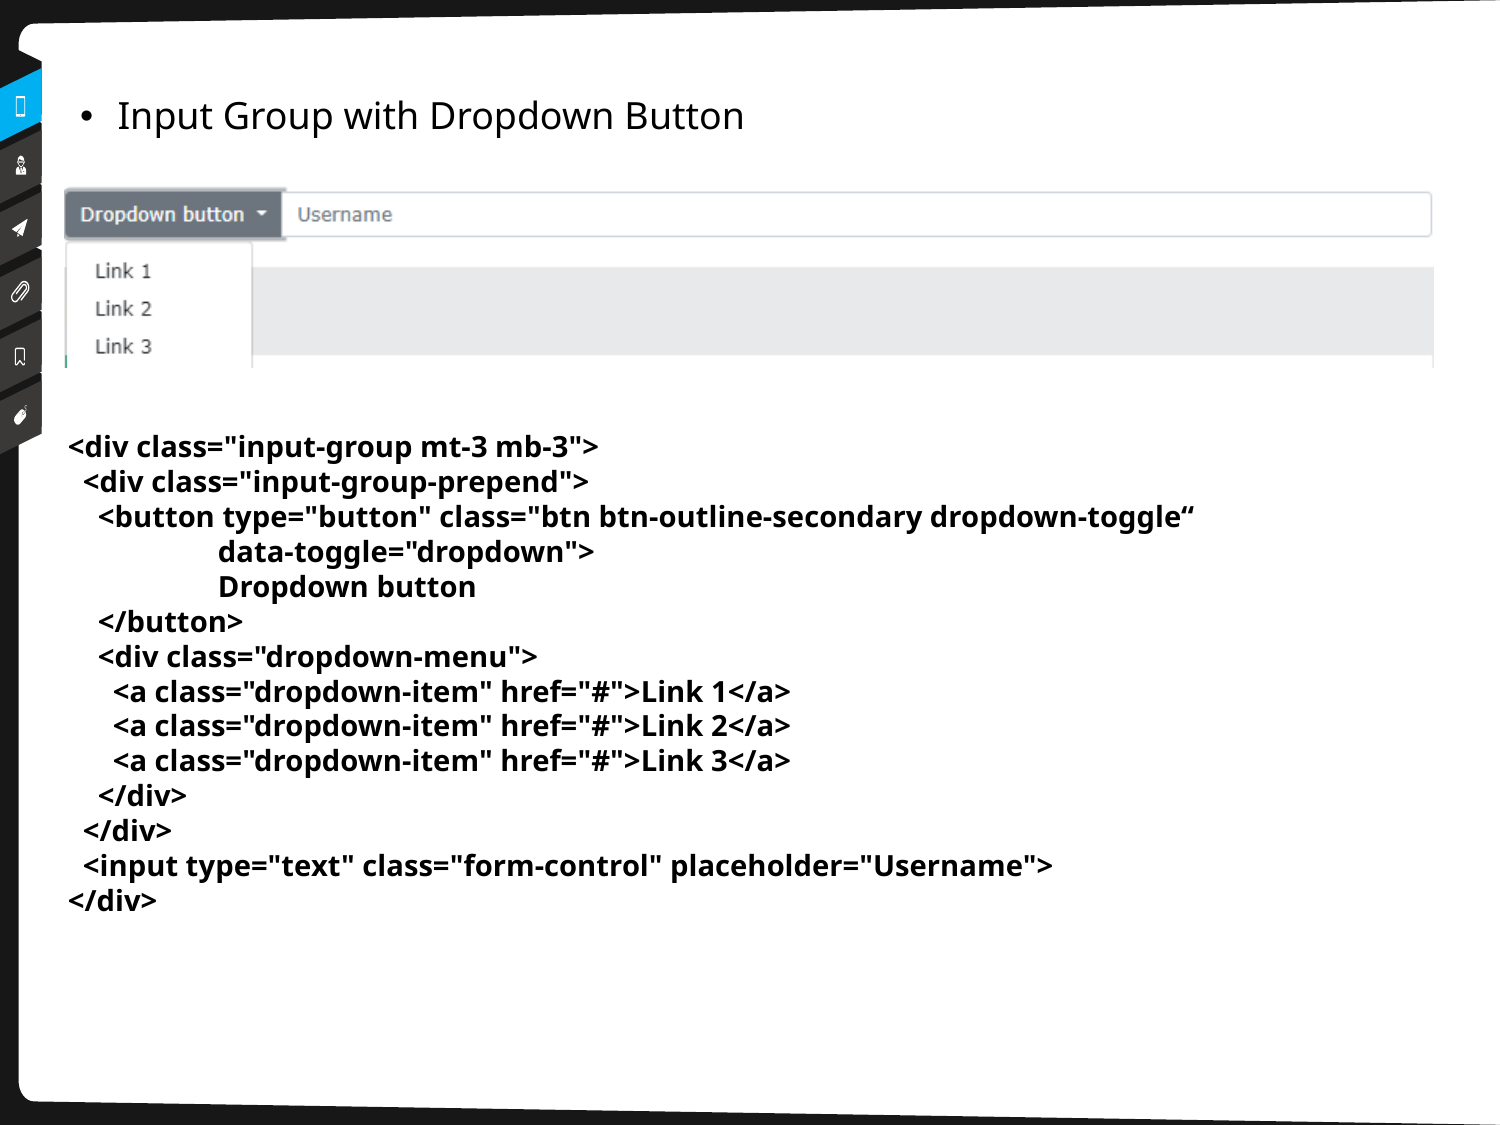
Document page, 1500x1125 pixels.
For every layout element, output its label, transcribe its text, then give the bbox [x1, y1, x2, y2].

picture [64, 184, 1434, 368]
list Input Group with Dropdown Button [64, 90, 1415, 184]
text_box <div class="input-group mt-3 mb-3"> <div class="input-group-prepend"> <button type="button" class="btn btn-outline-secondary dropdown-toggle“ data-toggle="dropdown"> Dropdown button </button> <div class="dropdown-menu"> <a class="dropdown-item" href="#">Link 1</a> <a class="dropdown-item" href="#">Link 2</a> <a class="dropdown-item" href="#">Link 3</a> </div> </div> <input type="text" class="form-control" placeholder="Username"> </div> [53, 420, 1412, 925]
